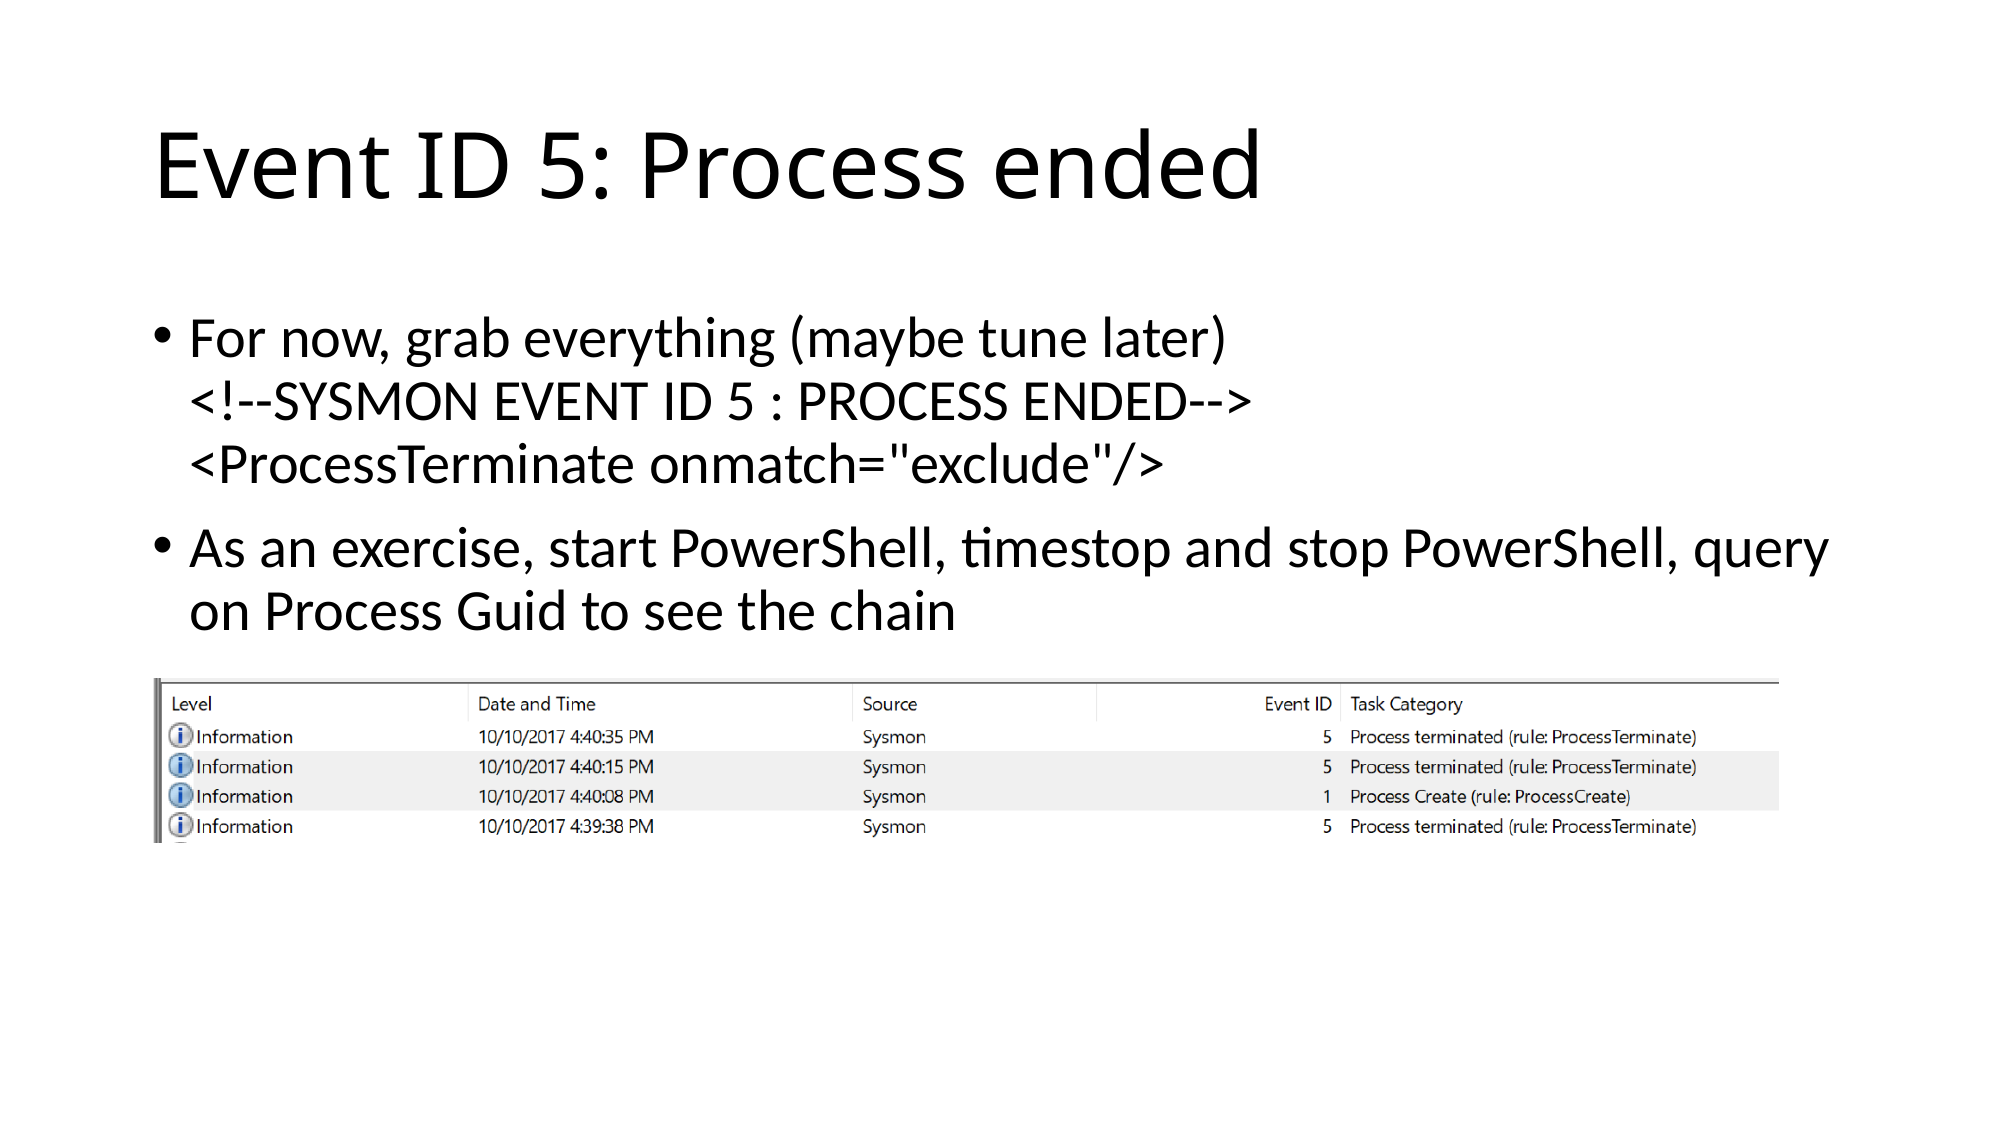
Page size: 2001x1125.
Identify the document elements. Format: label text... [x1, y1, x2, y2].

list For now, grab everything (maybe tune later) <!--SYSMON EVENT ID 5 : PROCESS ENDED--> <ProcessTerminate onmatch="exclude"/> As an exercise, start PowerShell, timestop and stop PowerShell, query on Process Guid to see the chain [137, 299, 1863, 1014]
picture [153, 678, 1779, 843]
title Event ID 5: Process ended [137, 59, 1863, 278]
